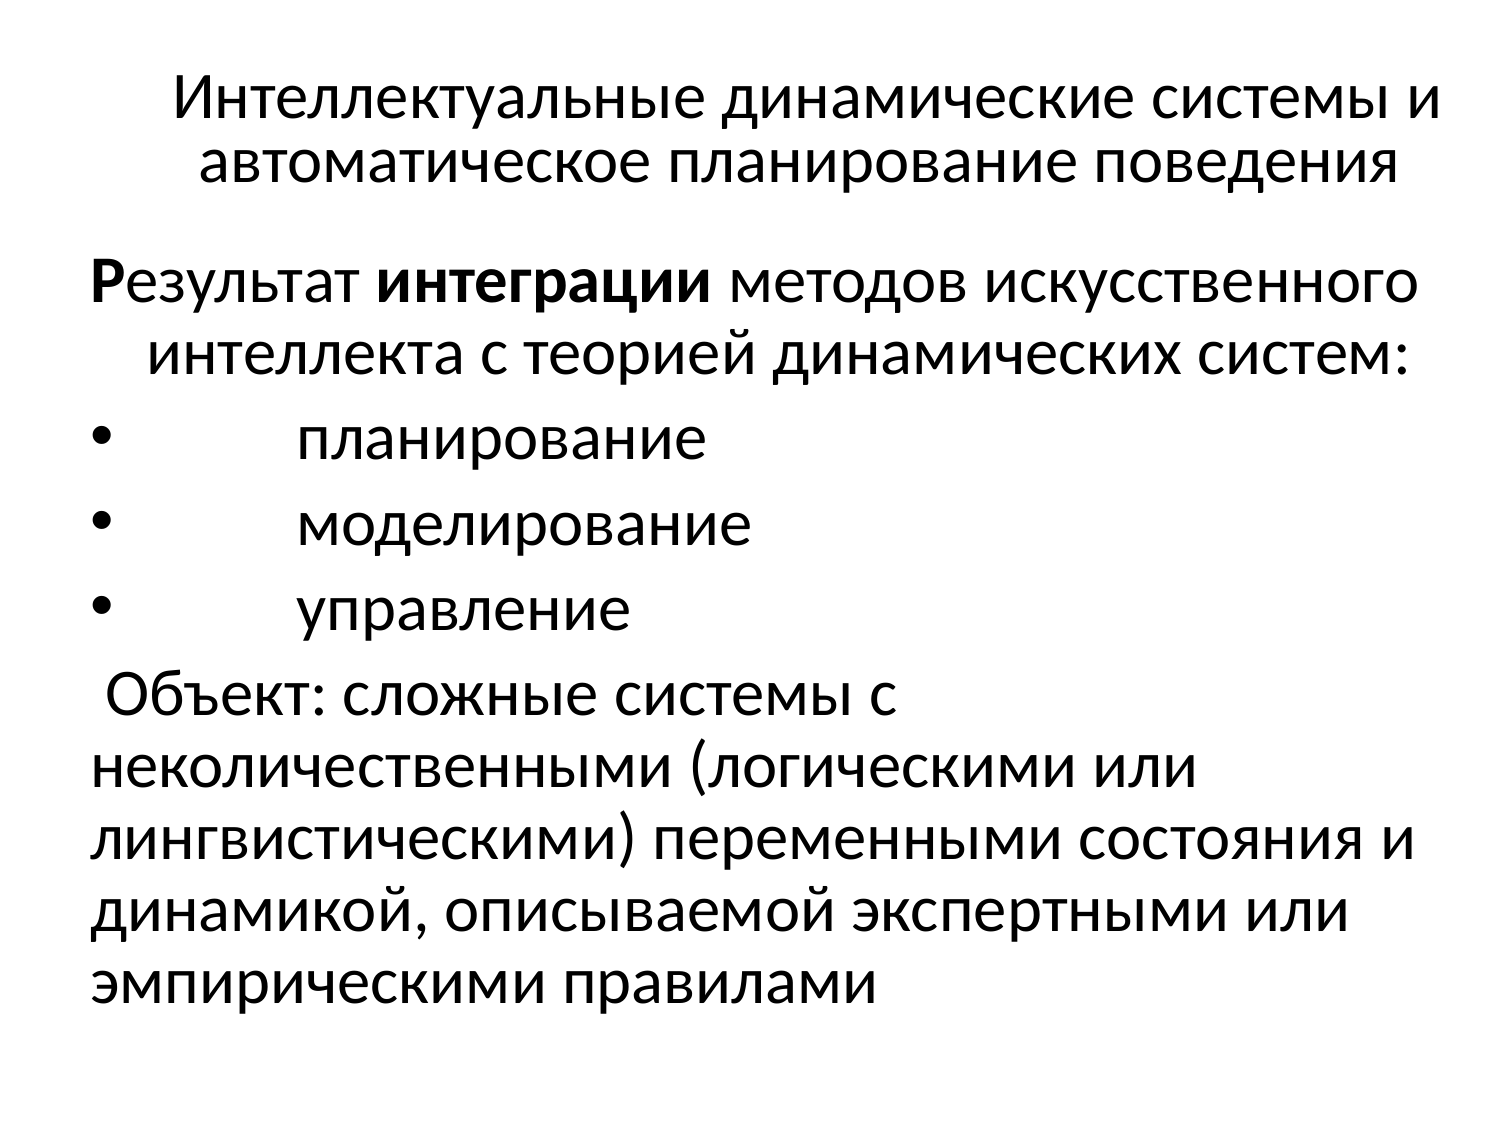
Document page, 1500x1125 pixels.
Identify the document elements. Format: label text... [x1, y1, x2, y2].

title Интеллектуальные динамические системы и автоматическое планирование поведения [100, 30, 1500, 232]
list Результат интеграции методов искусственного интеллекта с теорией динамических систем: планирование моделирование управление Объект: сложные системы с неколичественными (логическими или лингвистическими) переменными состояния и динамикой, описываемой экспертными или эмпирическими правилами [75, 237, 1469, 1038]
